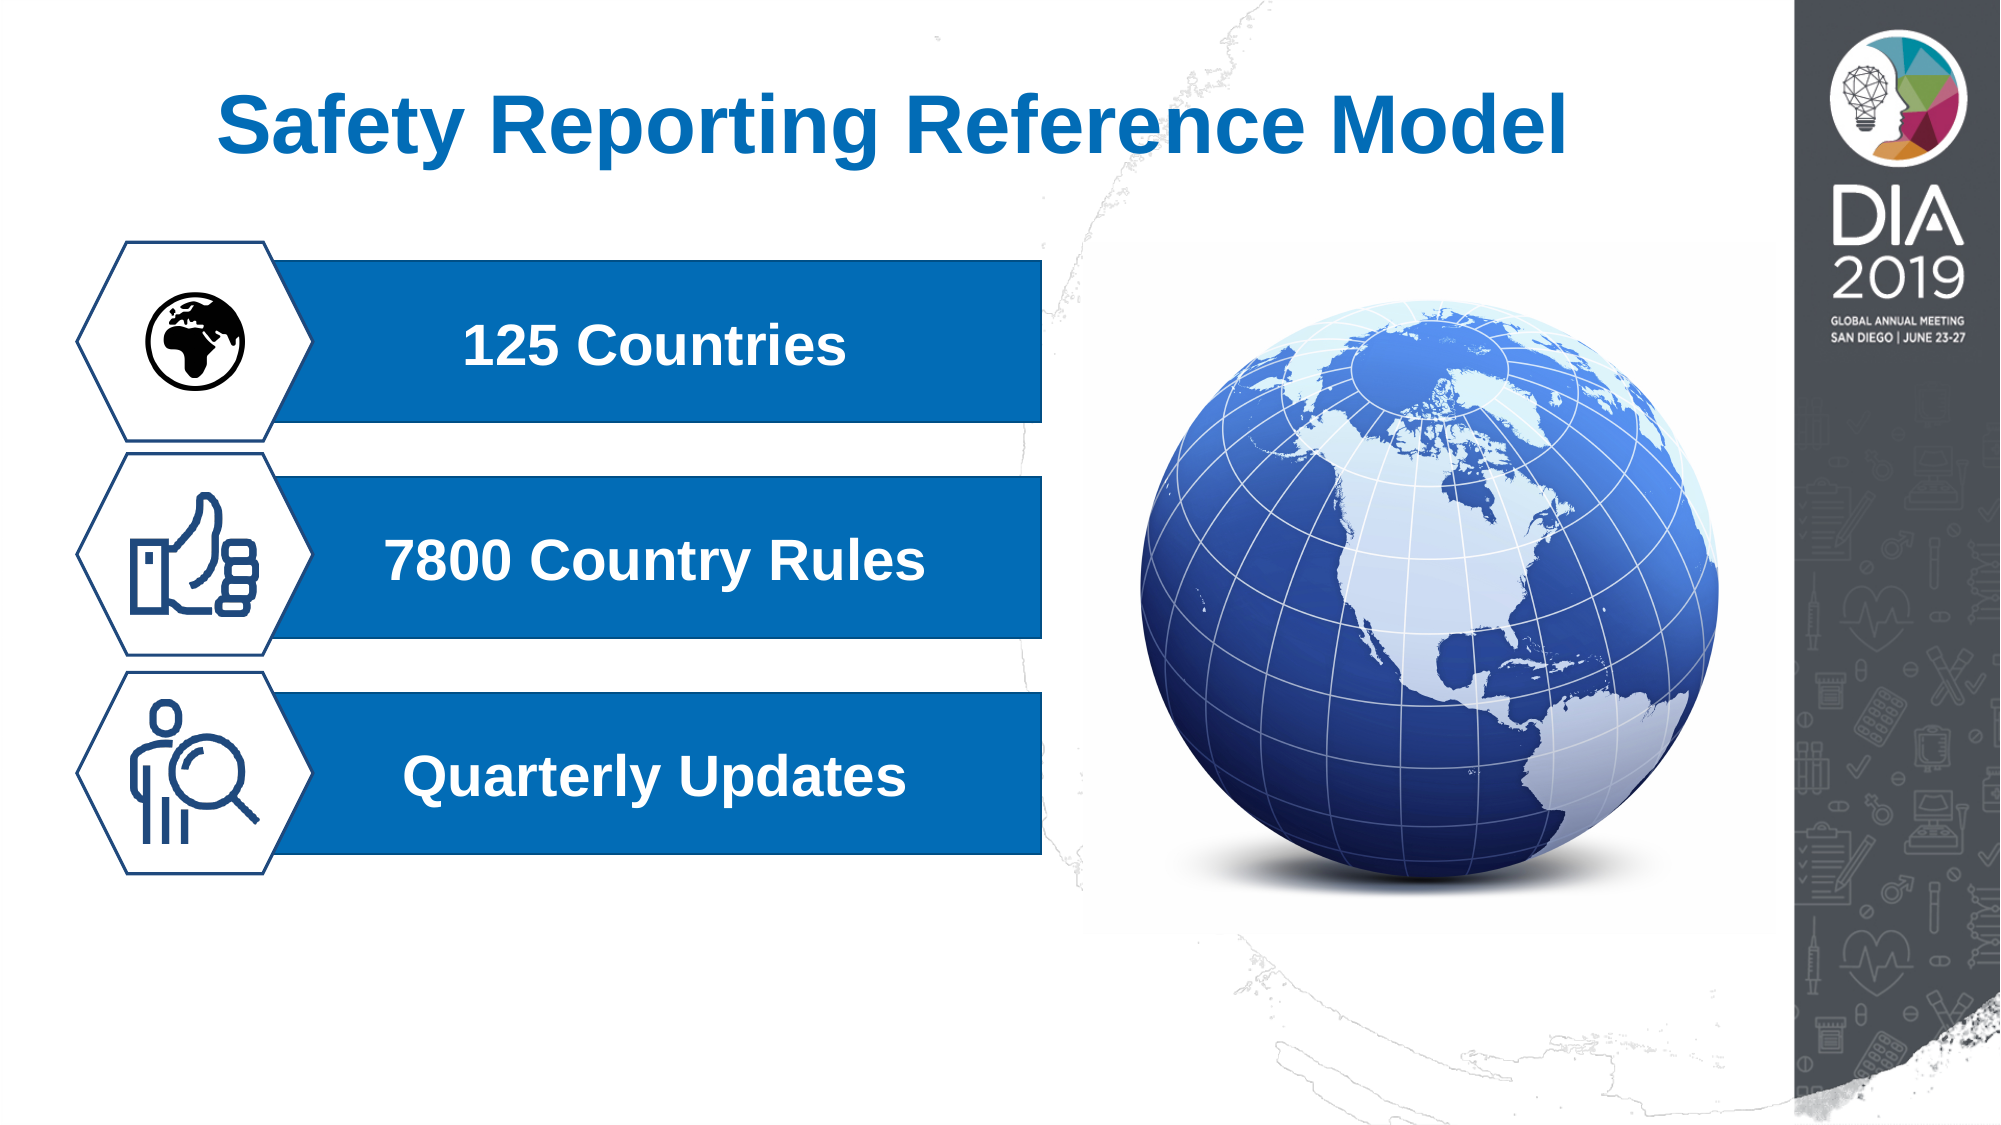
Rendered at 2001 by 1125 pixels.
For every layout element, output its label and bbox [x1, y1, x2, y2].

picture [0, 0, 2000, 1125]
text_box [76, 453, 313, 656]
text_box [76, 672, 313, 874]
text_box [76, 242, 313, 441]
